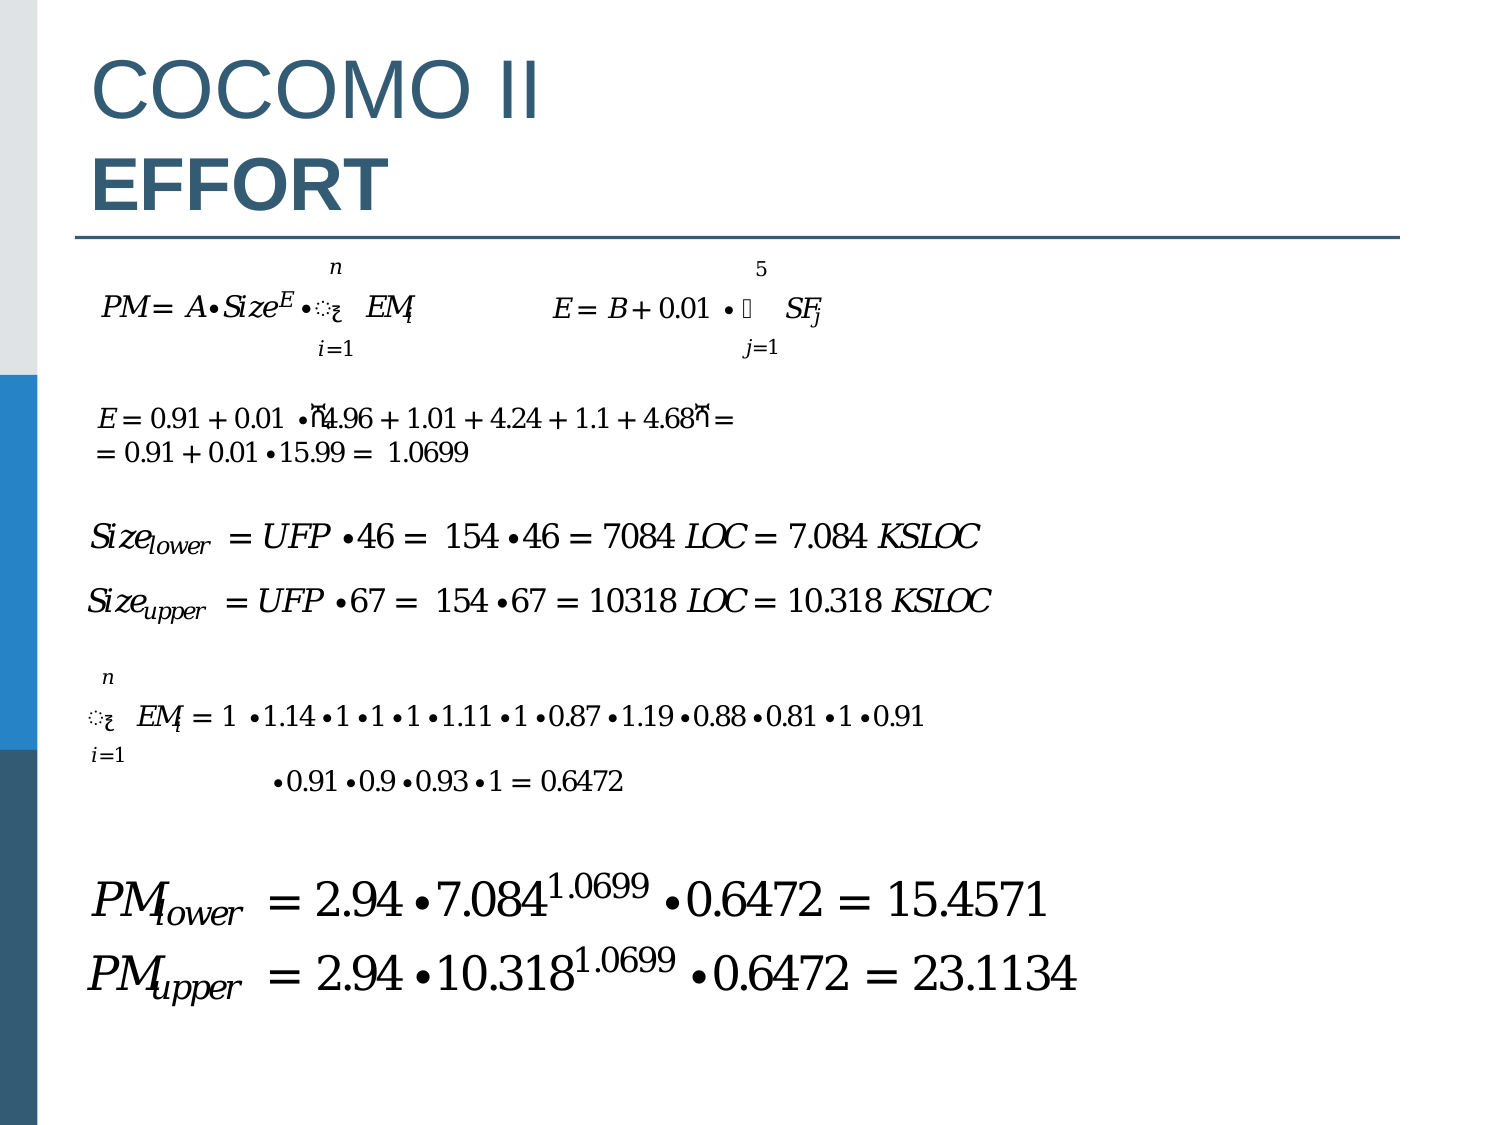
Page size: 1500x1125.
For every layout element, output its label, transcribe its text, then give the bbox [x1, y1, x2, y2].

picture [81, 670, 953, 801]
picture [71, 258, 455, 360]
picture [52, 563, 1016, 628]
picture [52, 939, 1137, 1012]
picture [48, 869, 1112, 932]
picture [72, 402, 740, 469]
picture [525, 258, 859, 361]
title COCOMO II EFFORT [75, 45, 1425, 233]
picture [69, 507, 1027, 557]
